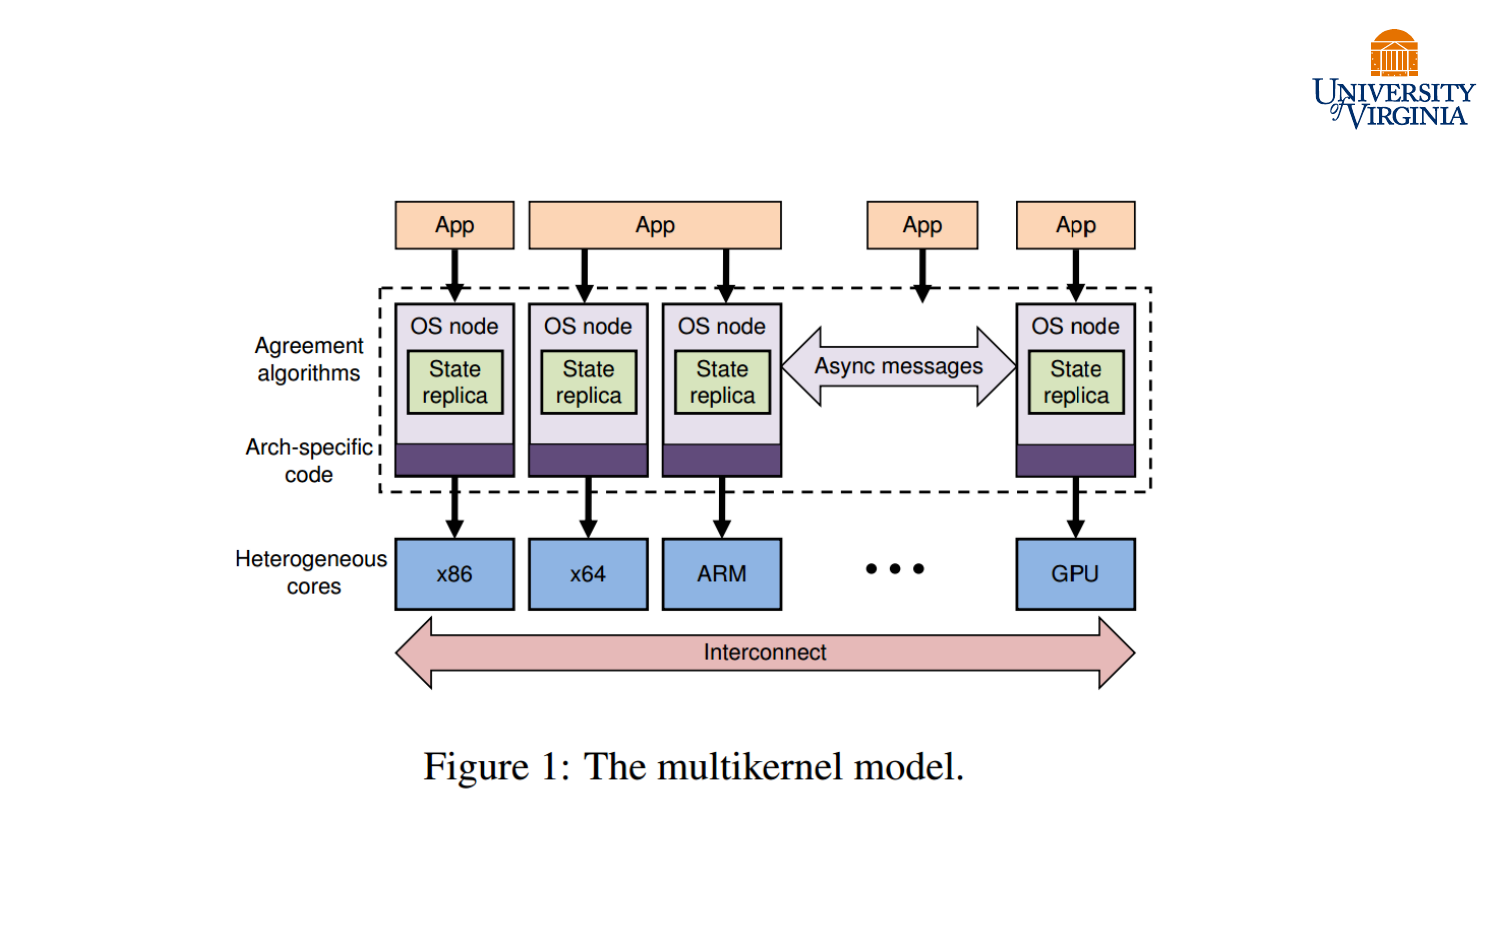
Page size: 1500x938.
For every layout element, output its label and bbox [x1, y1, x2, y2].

picture [190, 147, 1250, 821]
